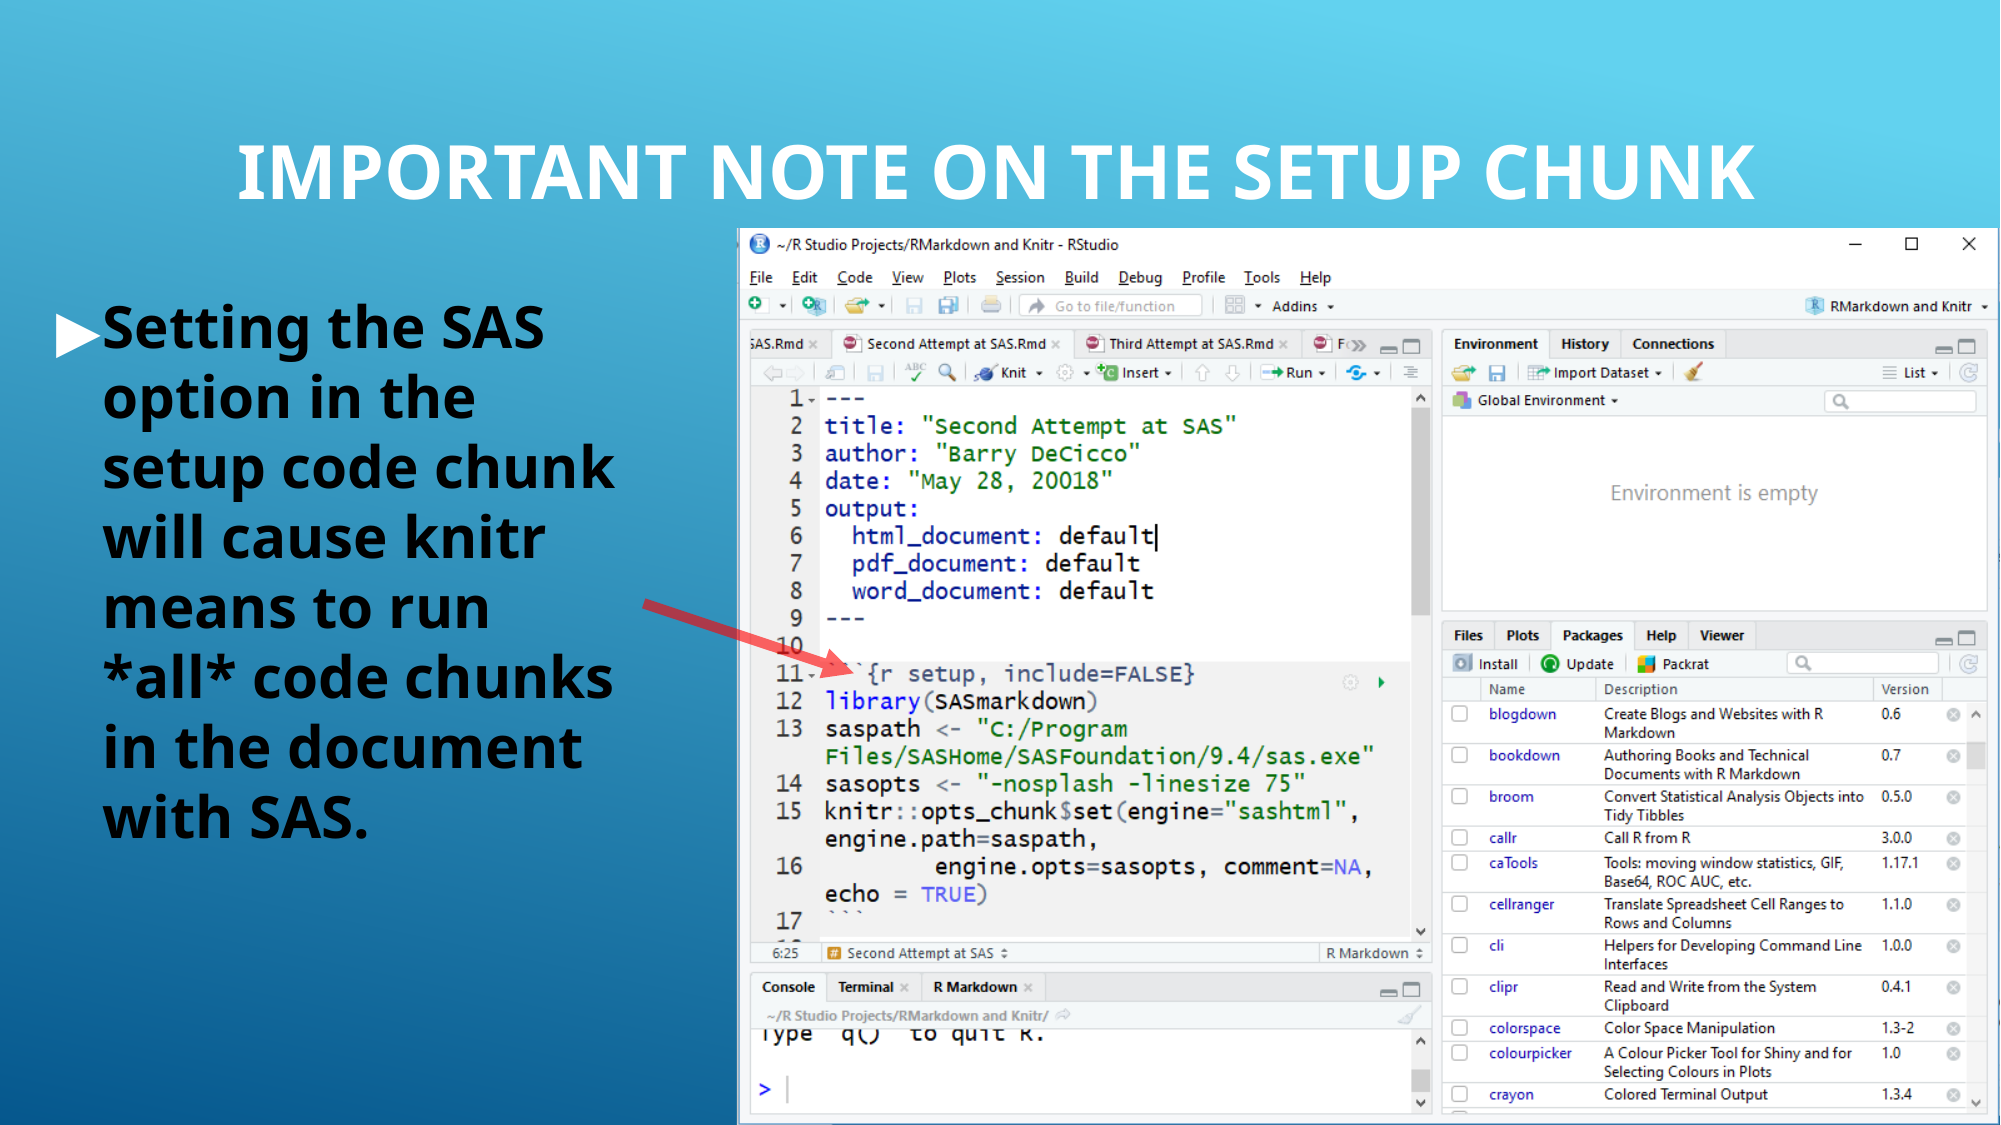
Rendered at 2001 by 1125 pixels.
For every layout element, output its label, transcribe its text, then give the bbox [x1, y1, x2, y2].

list Setting the SAS option in the setup code chunk will cause knitr means to run *all* code chunks in the document with SAS. [41, 257, 644, 883]
picture [736, 228, 2000, 1125]
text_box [643, 603, 855, 674]
title IMPORTANT NOTE ON THE SETUP CHUNK [131, 61, 1863, 278]
